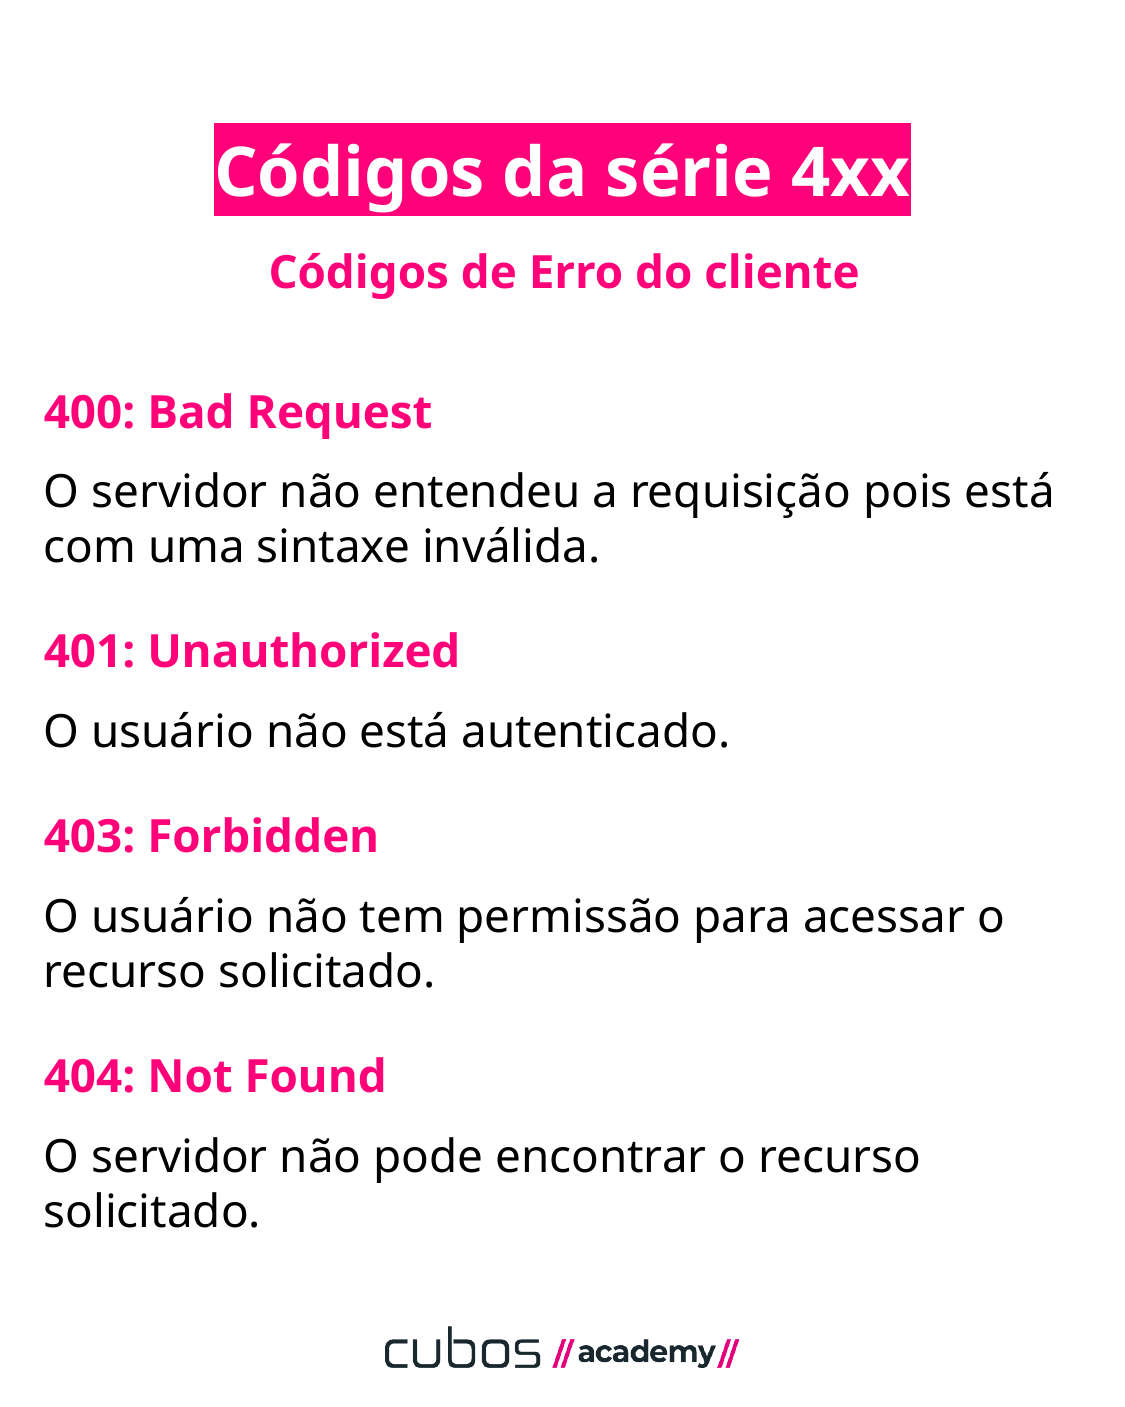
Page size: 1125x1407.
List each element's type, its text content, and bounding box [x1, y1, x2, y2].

text_box Códigos da série 4xx [0, 89, 1125, 248]
text_box Códigos de Erro do cliente [28, 227, 1100, 313]
text_box 400: Bad Request O servidor não entendeu a requisição pois está com uma sintaxe inválida. 401: Unauthorized O usuário não está autenticado. 403: Forbidden O usuário não tem permissão para acessar o recurso solicitado. 404: Not Found O servidor não pode encontrar o recurso solicitado. [28, 367, 1100, 1252]
picture [385, 1326, 740, 1368]
